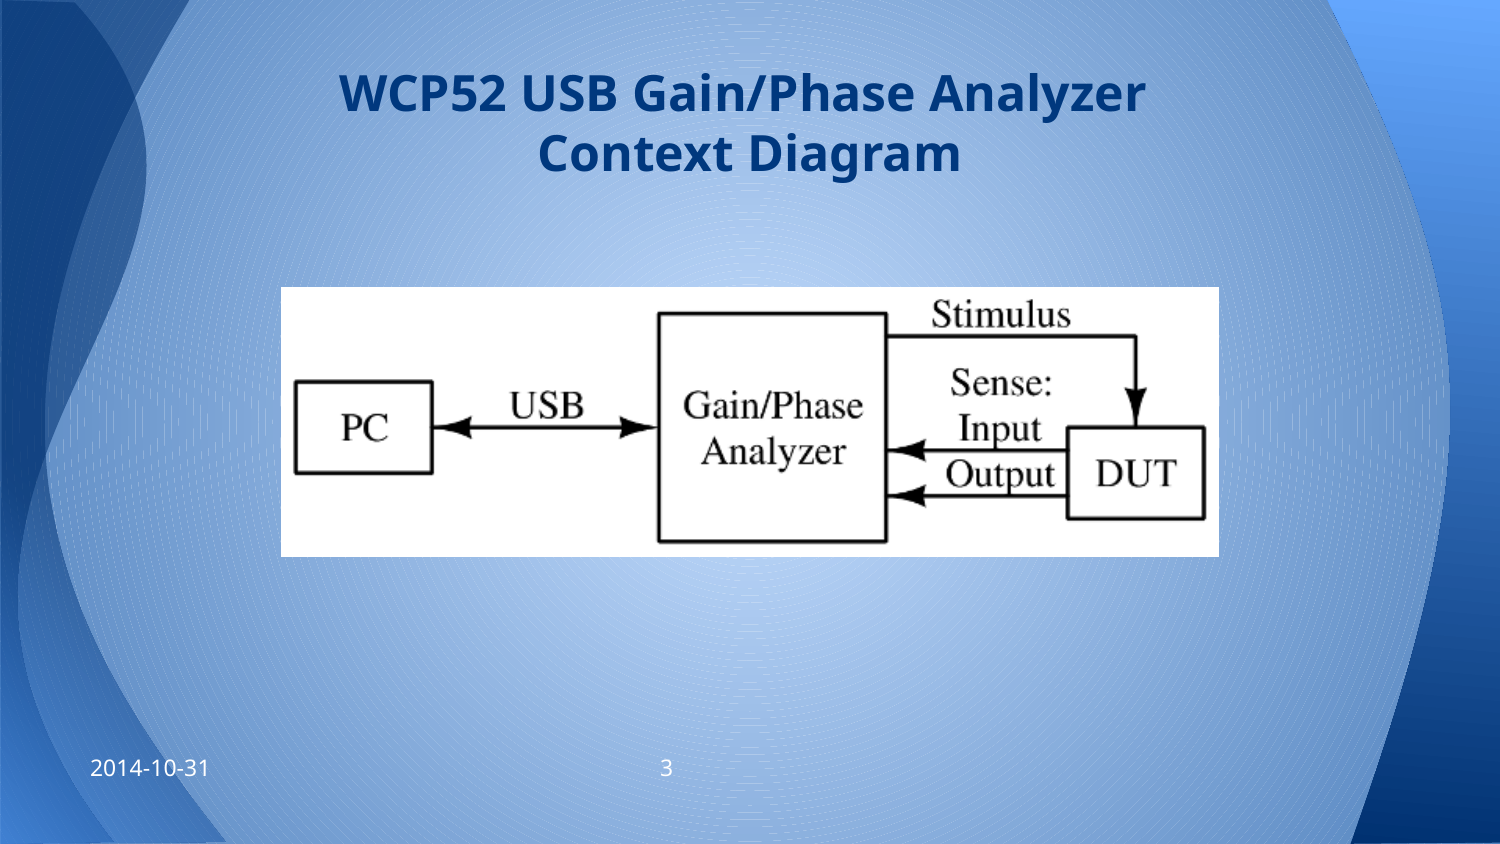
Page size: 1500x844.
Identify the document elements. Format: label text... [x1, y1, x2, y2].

title WCP52 USB Gain/Phase Analyzer Context Diagram [75, 33, 1425, 197]
picture [281, 287, 1219, 557]
list 2014-10-31 3 [75, 204, 1425, 800]
